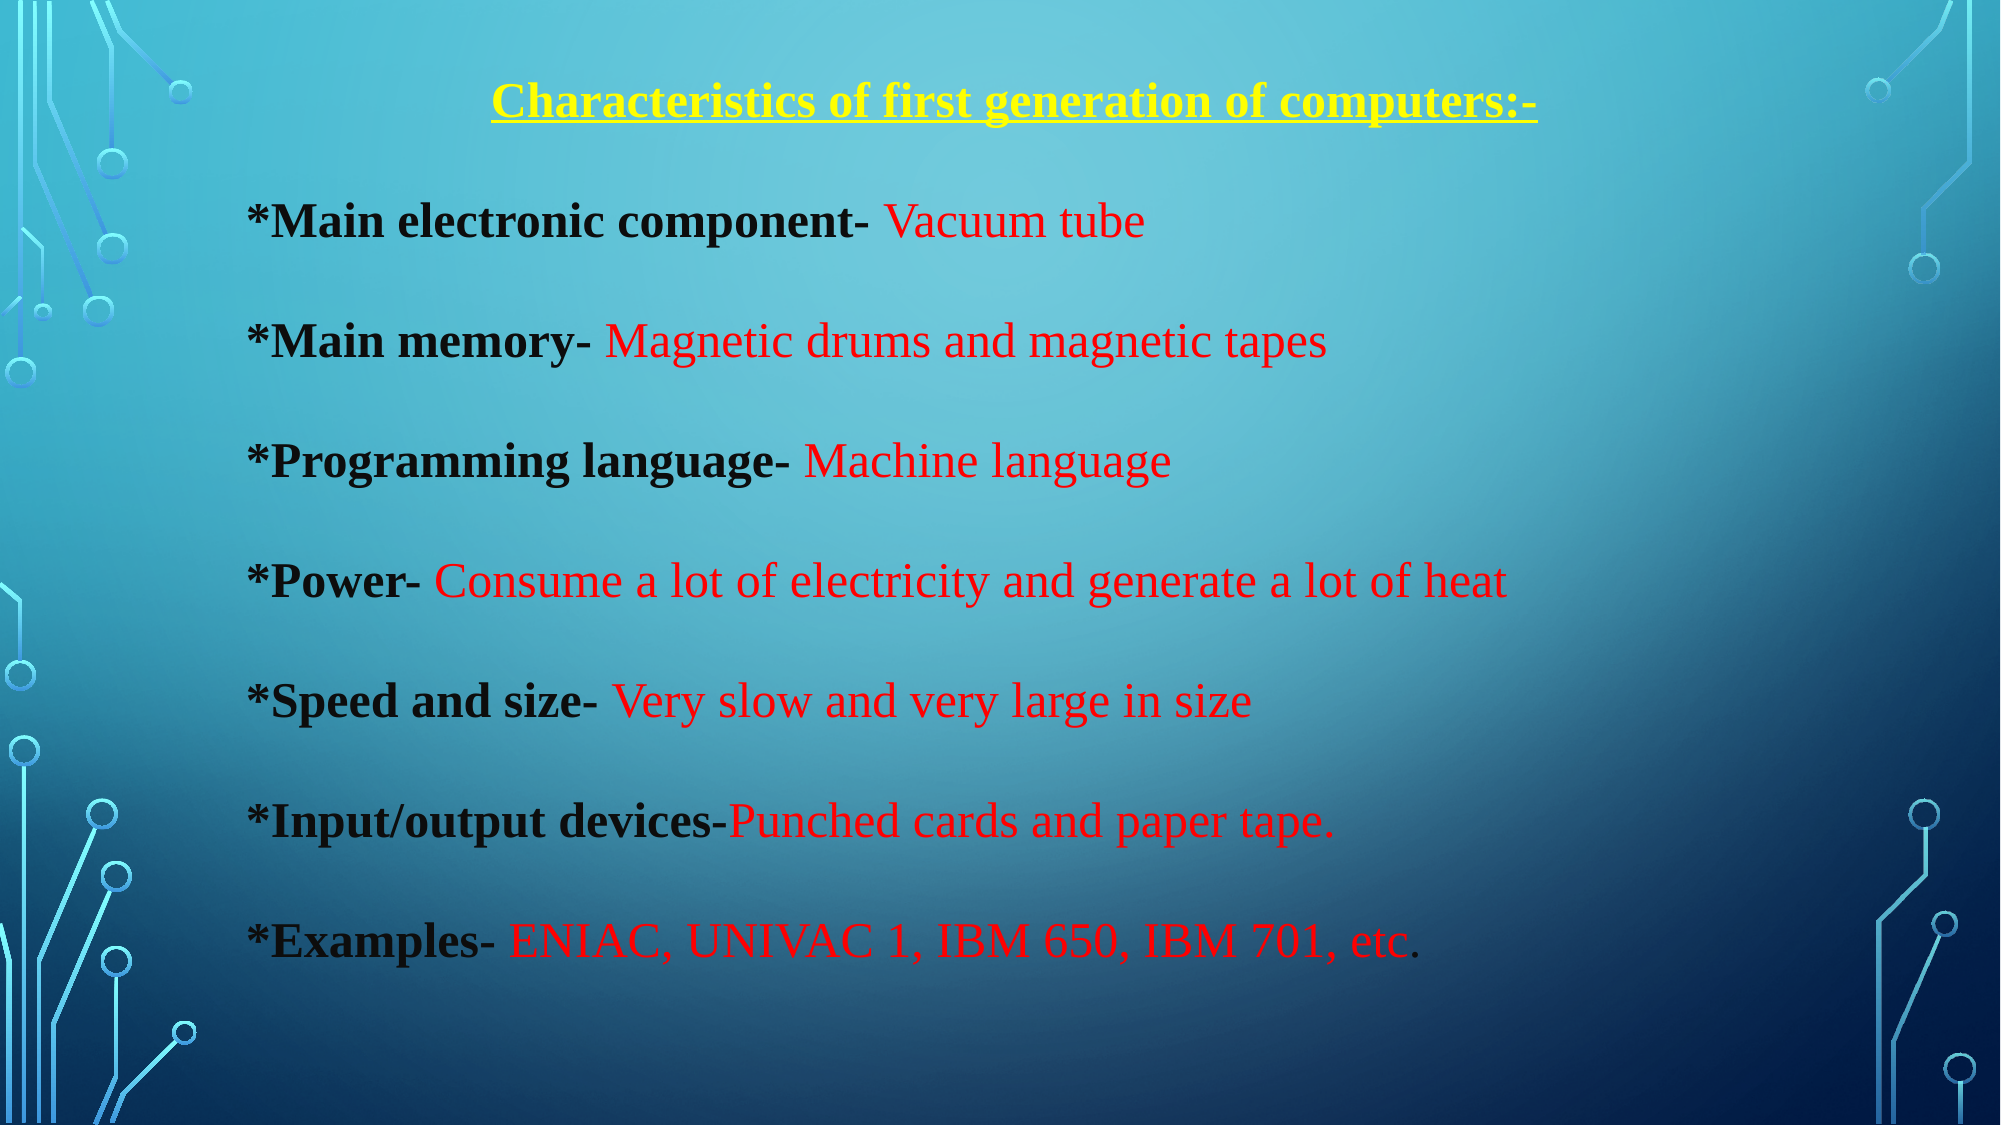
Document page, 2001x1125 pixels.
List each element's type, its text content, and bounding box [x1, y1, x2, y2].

text_box Characteristics of first generation of computers:- [476, 59, 1658, 135]
text_box *Main electronic component- Vacuum tube *Main memory- Magnetic drums and magnetic tapes *Programming language- Machine language *Power- Consume a lot of electricity and generate a lot of heat *Speed and size- Very slow and very large in size *Input/output devices-Punched cards and paper tape. *Examples- ENIAC, UNIVAC 1, IBM 650, IBM 701, etc. [231, 180, 1591, 976]
